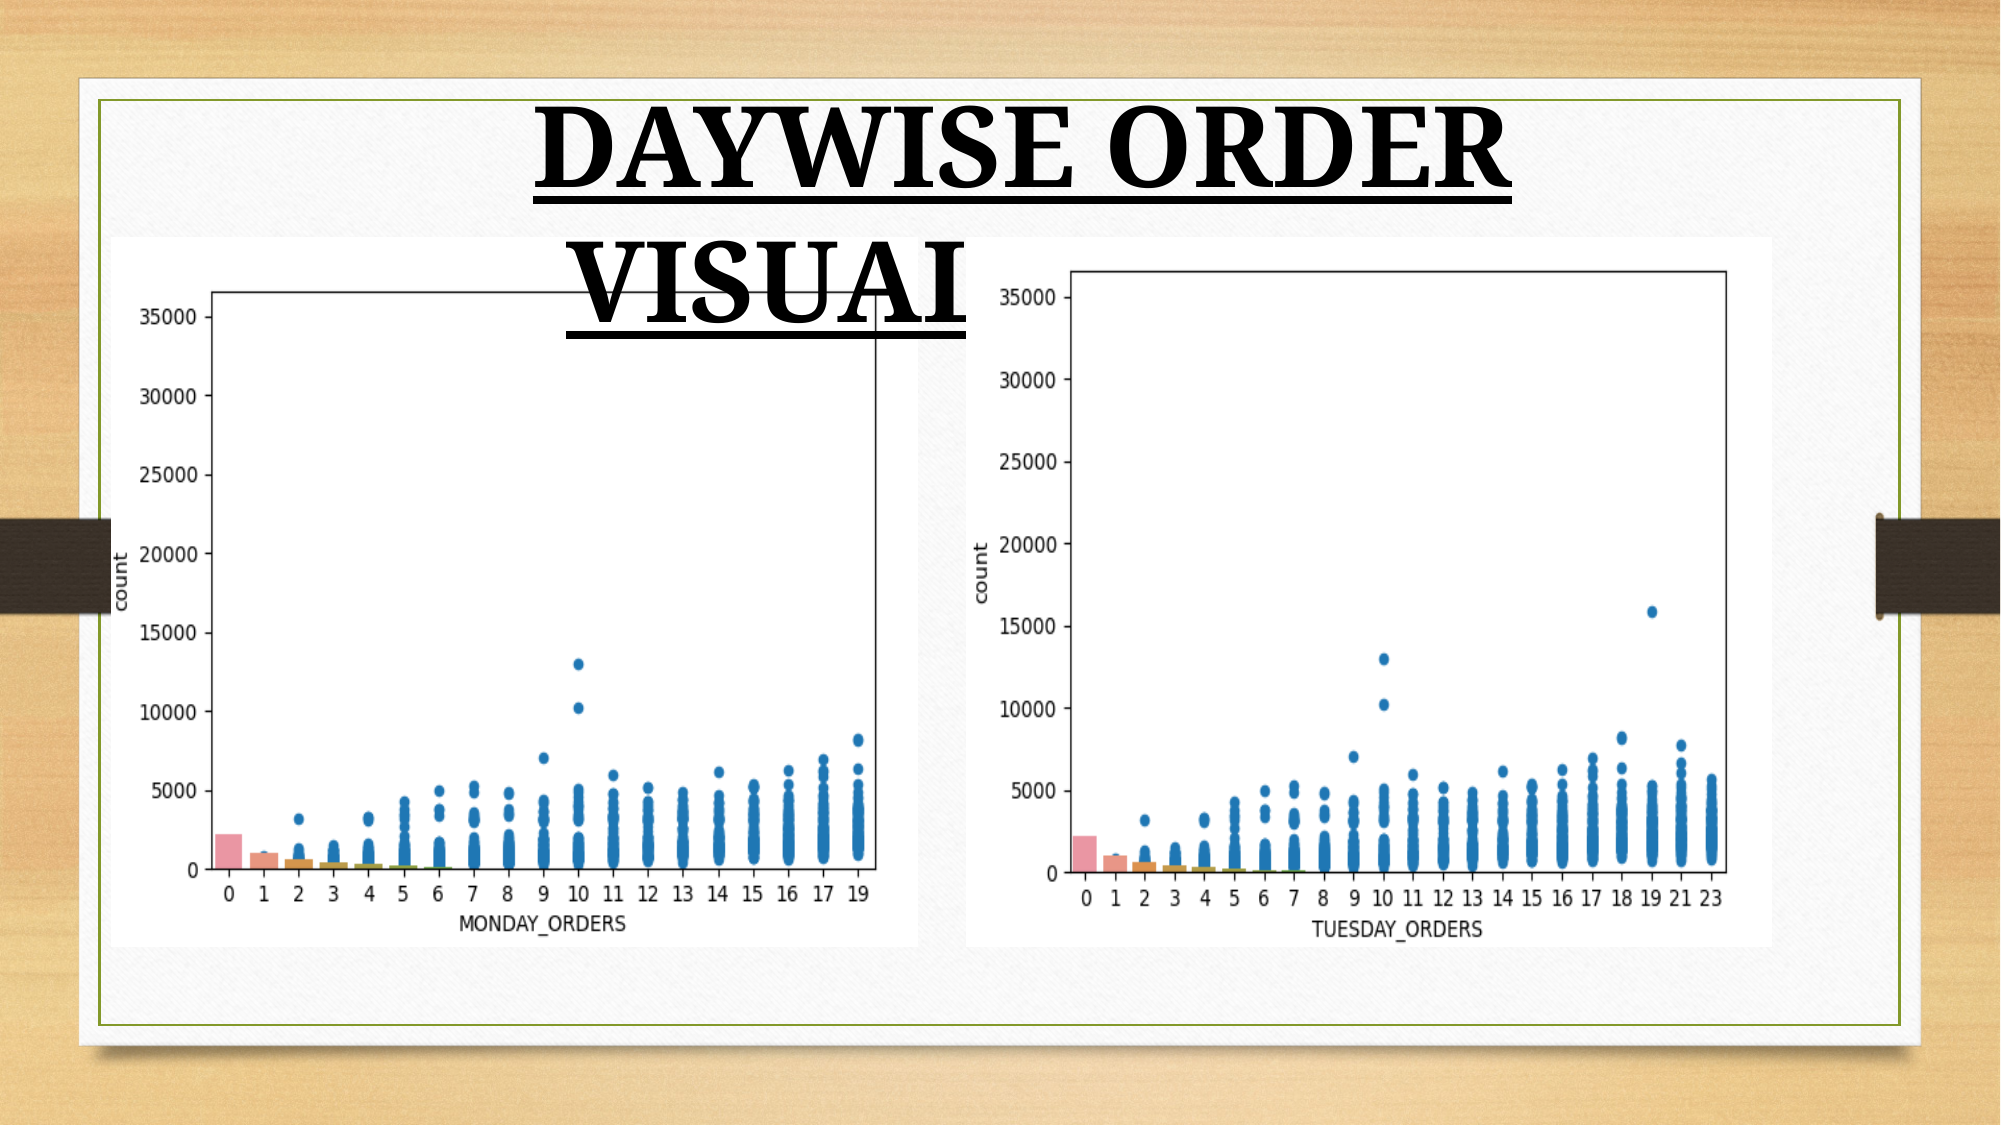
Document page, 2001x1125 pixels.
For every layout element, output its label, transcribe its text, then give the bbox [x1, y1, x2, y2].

picture [0, 0, 2001, 1125]
text_box DAYWISE ORDER VISUALISATION [61, 67, 1983, 353]
